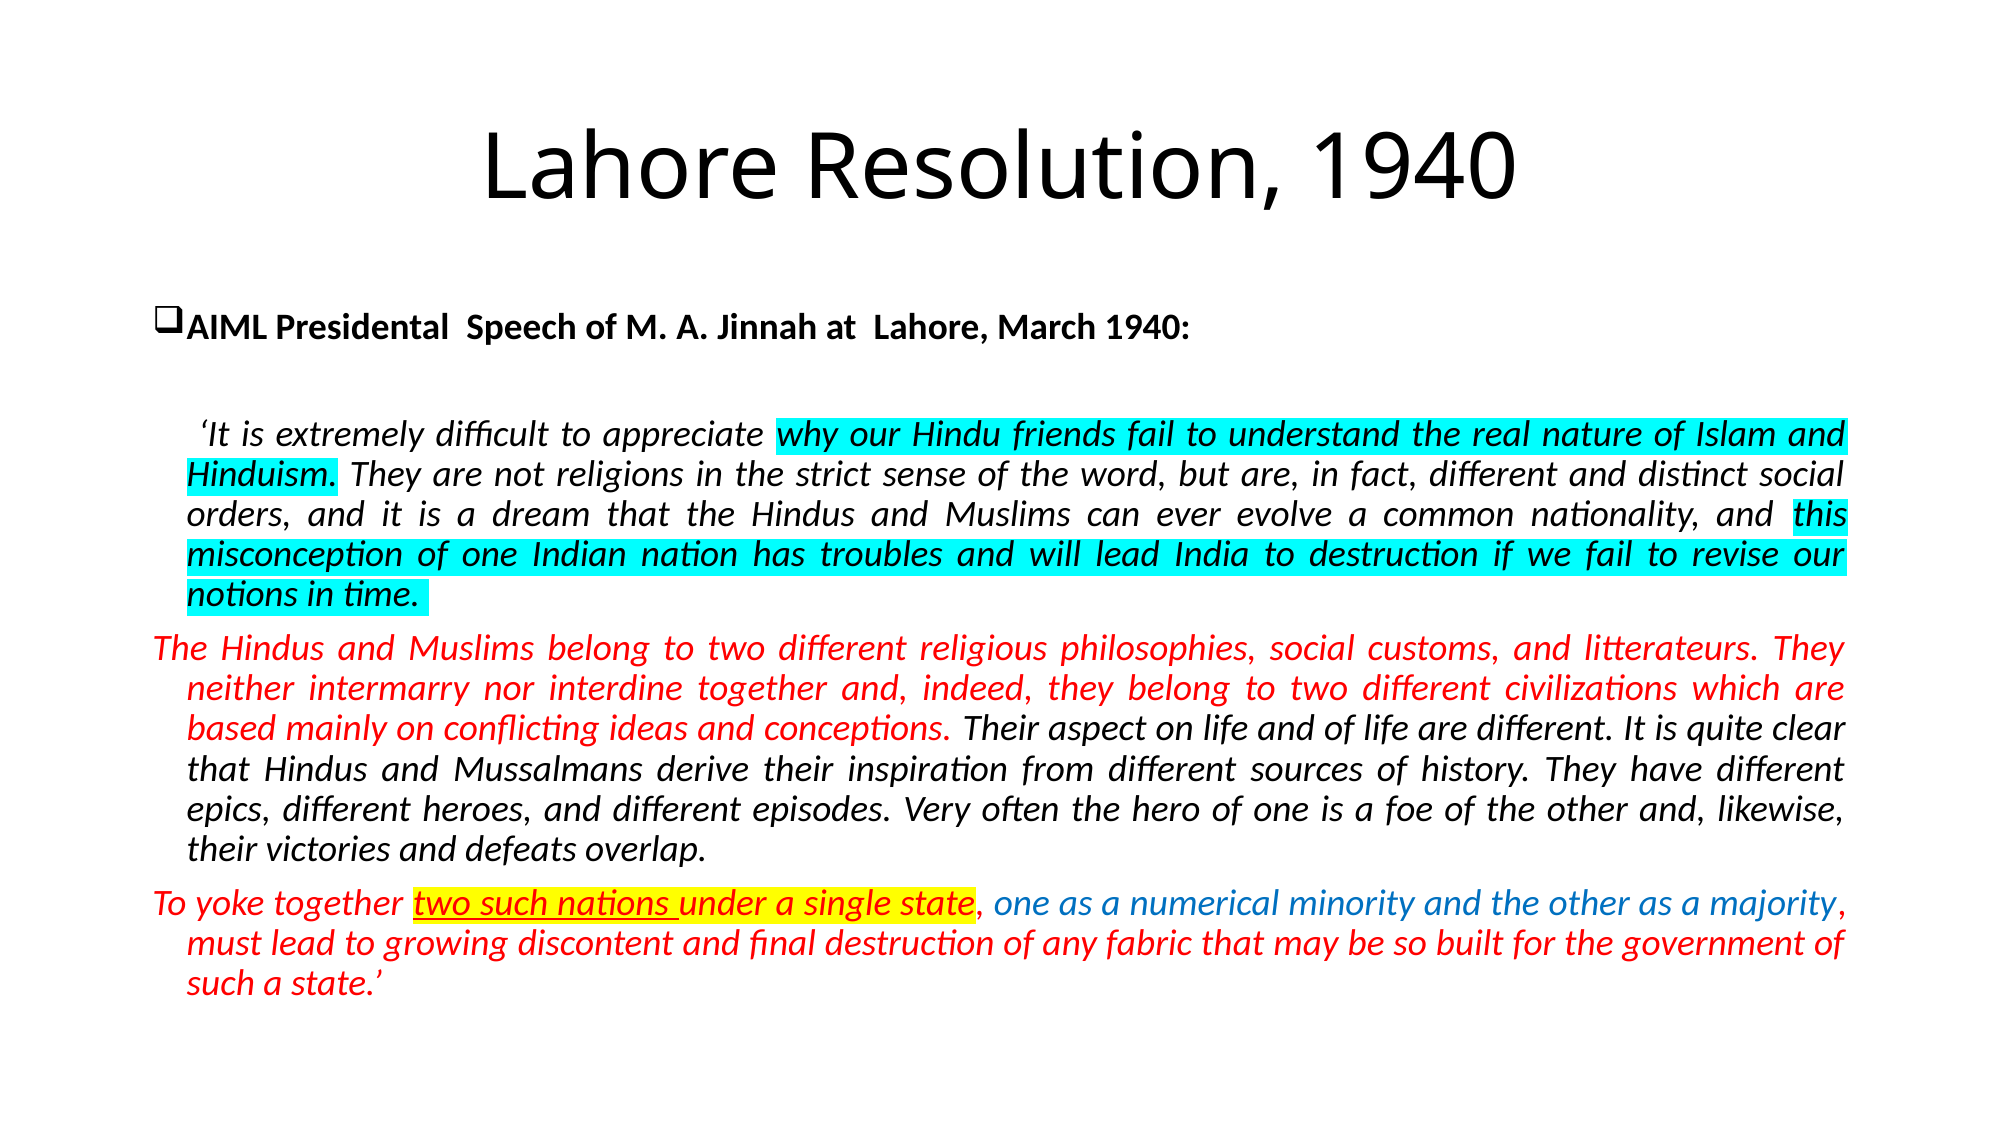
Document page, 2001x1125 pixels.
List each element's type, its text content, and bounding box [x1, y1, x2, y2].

list AIML Presidental Speech of M. A. Jinnah at Lahore, March 1940: ‘It is extremely difficult to appreciate why our Hindu friends fail to understand the real nature of Islam and Hinduism. They are not religions in the strict sense of the word, but are, in fact, different and distinct social orders, and it is a dream that the Hindus and Muslims can ever evolve a common nationality, and this misconception of one Indian nation has troubles and will lead India to destruction if we fail to revise our notions in time. The Hindus and Muslims belong to two different religious philosophies, social customs, and litterateurs. They neither intermarry nor interdine together and, indeed, they belong to two different civilizations which are based mainly on conflicting ideas and conceptions. Their aspect on life and of life are different. It is quite clear that Hindus and Mussalmans derive their inspiration from different sources of history. They have different epics, different heroes, and different episodes. Very often the hero of one is a foe of the other and, likewise, their victories and defeats overlap. To yoke together two such nations under a single state, one as a numerical minority and the other as a majority, must lead to growing discontent and final destruction of any fabric that may be so built for the government of such a state.’ [137, 299, 1863, 1014]
title Lahore Resolution, 1940 [137, 59, 1863, 278]
